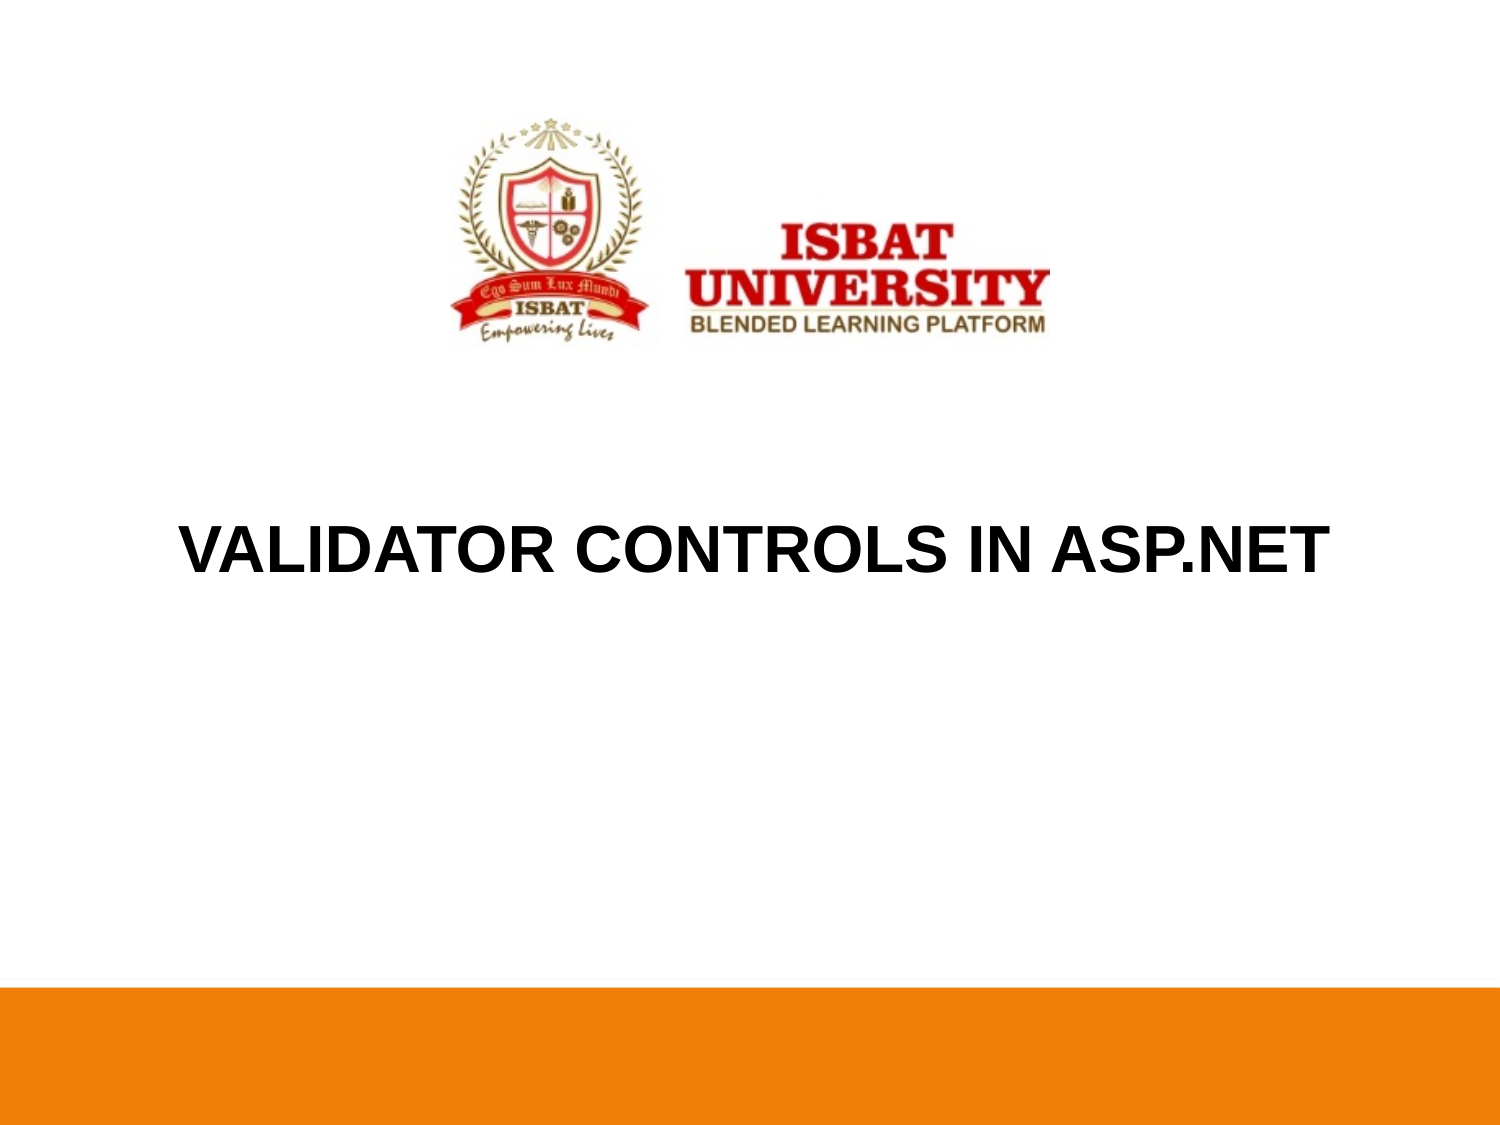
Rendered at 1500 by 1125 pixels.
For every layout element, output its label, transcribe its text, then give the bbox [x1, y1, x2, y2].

picture [450, 118, 1050, 349]
text_box VALIDATOR CONTROLS IN ASP.NET [116, 498, 1393, 594]
